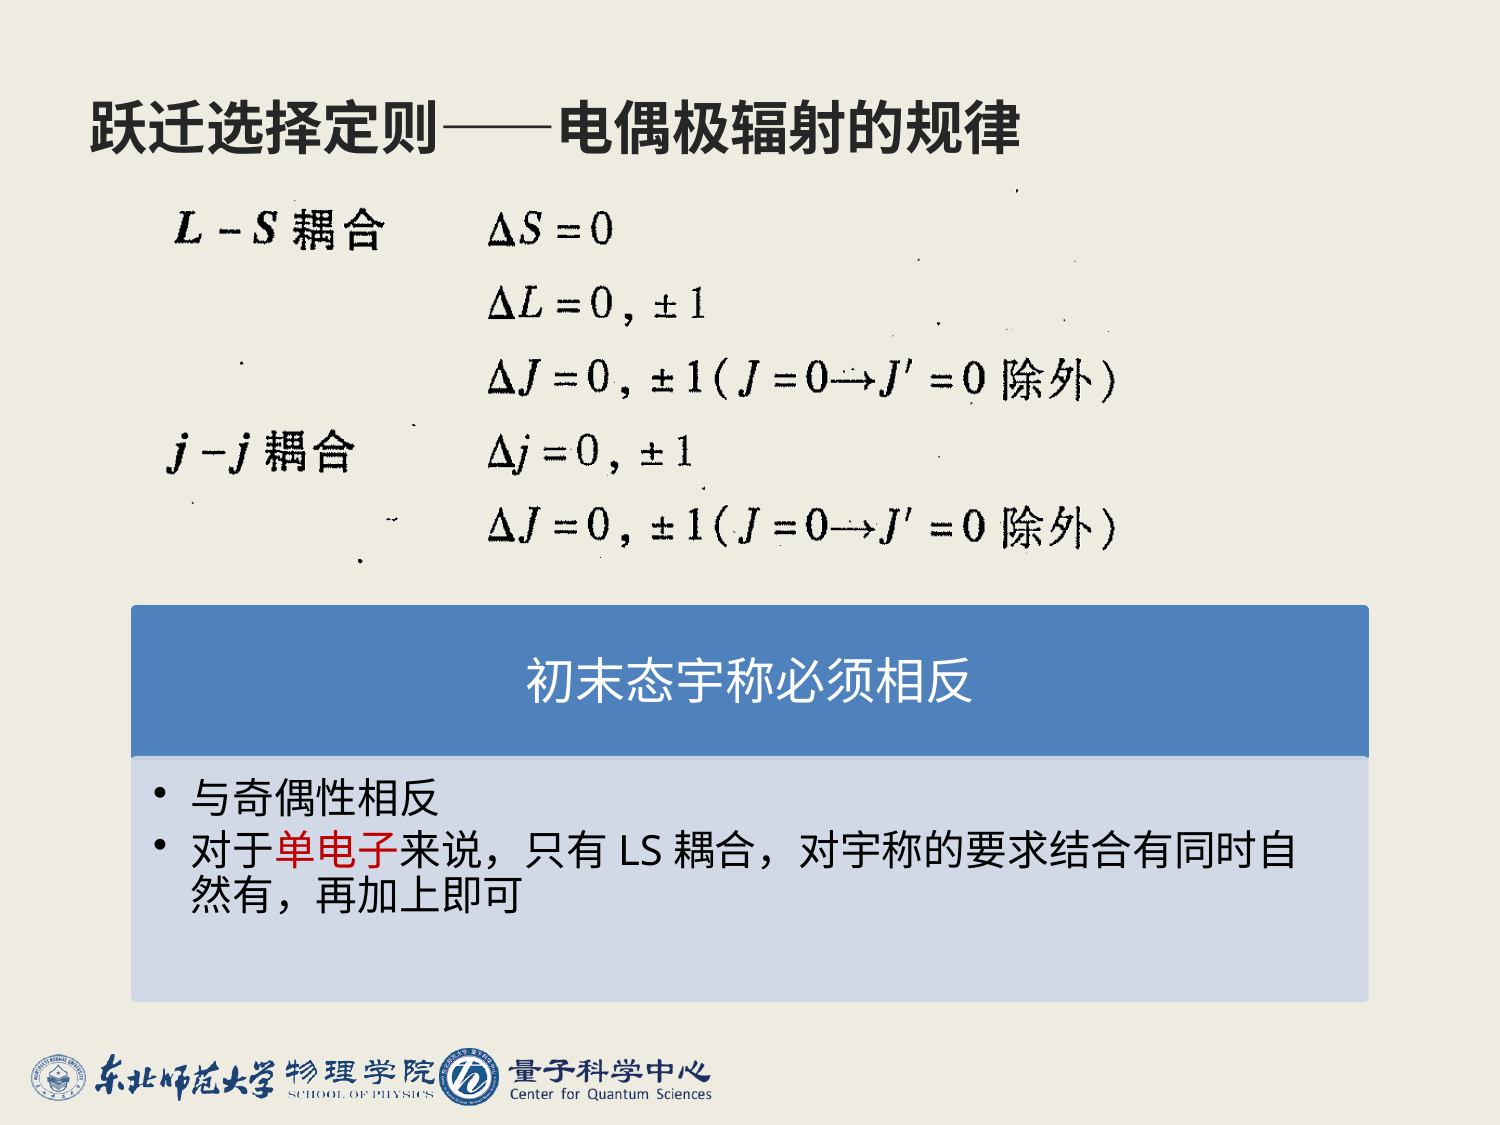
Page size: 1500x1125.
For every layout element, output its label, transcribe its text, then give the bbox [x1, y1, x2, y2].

picture [161, 184, 1144, 625]
title 跃迁选择定则——电偶极辐射的规律 [75, 45, 1425, 209]
picture [20, 1046, 719, 1108]
